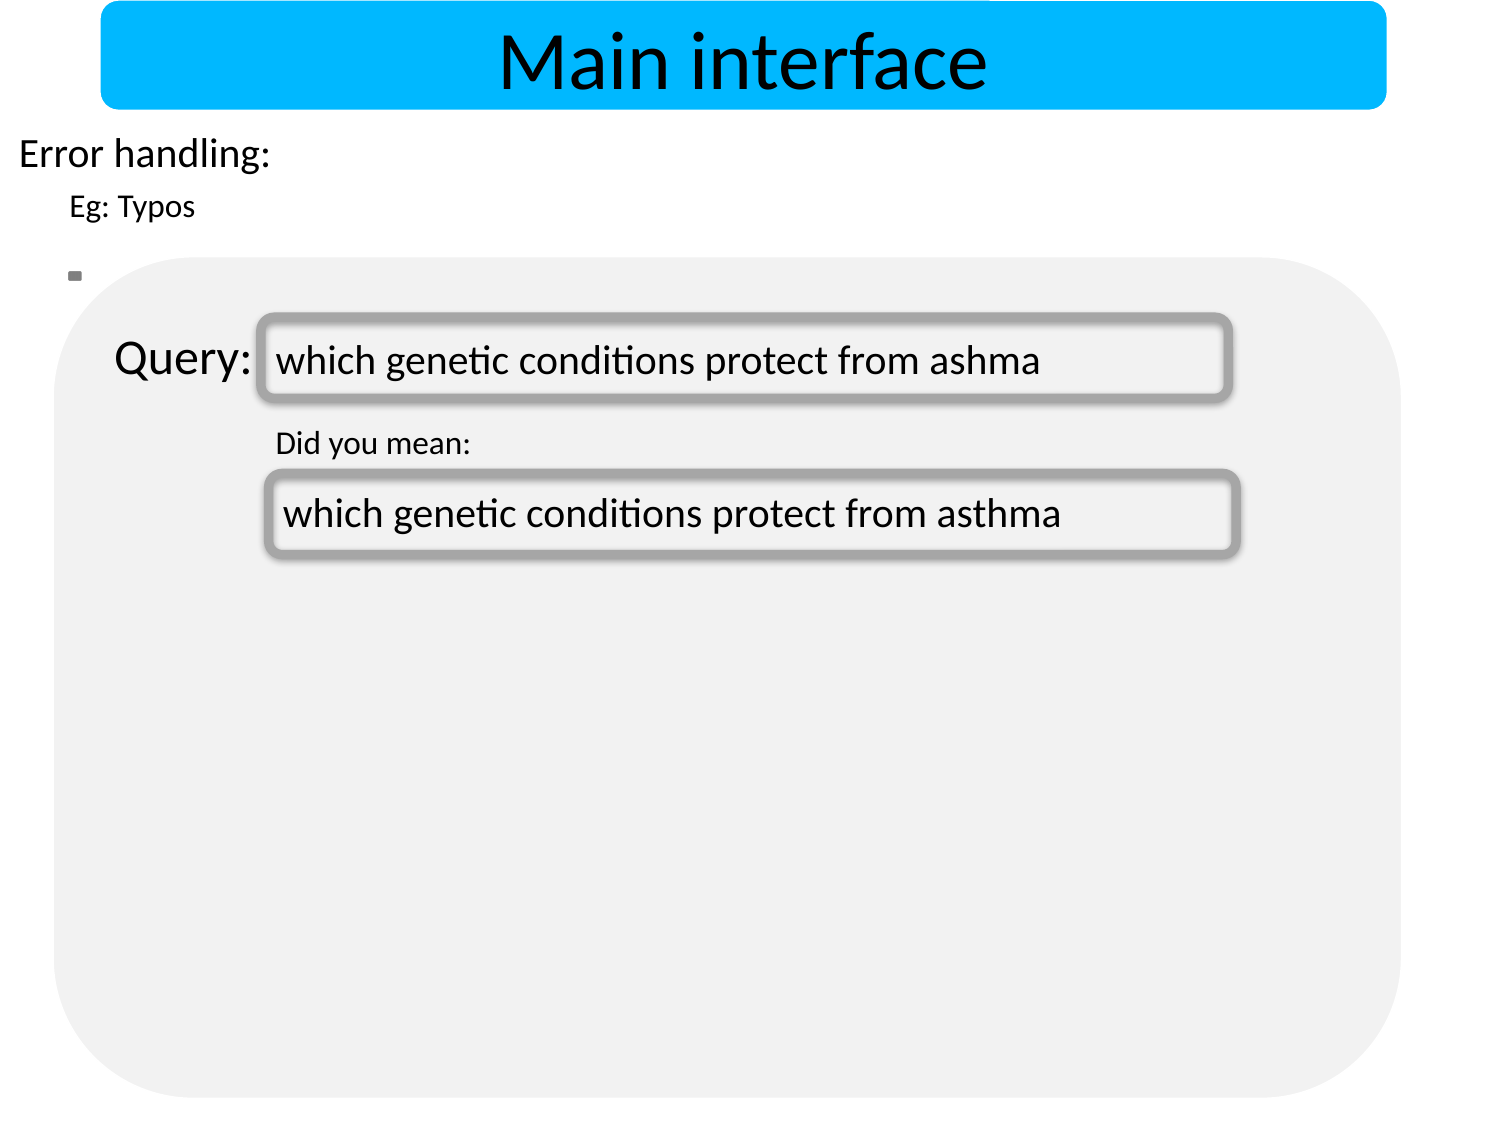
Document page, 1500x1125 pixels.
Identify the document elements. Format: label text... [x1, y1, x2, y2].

text_box [53, 256, 1402, 1099]
text_box Main interface [99, 0, 1414, 111]
text_box [261, 392, 1228, 400]
text_box Error handling: [3, 118, 677, 184]
text_box which genetic conditions protect from asthma [268, 478, 1398, 543]
text_box [271, 472, 1234, 478]
text_box Did you mean: [260, 414, 1229, 469]
text_box Query: which genetic conditions protect from ashma [99, 317, 1229, 392]
text_box Eg: Typos [54, 176, 883, 232]
text_box [267, 485, 1237, 556]
